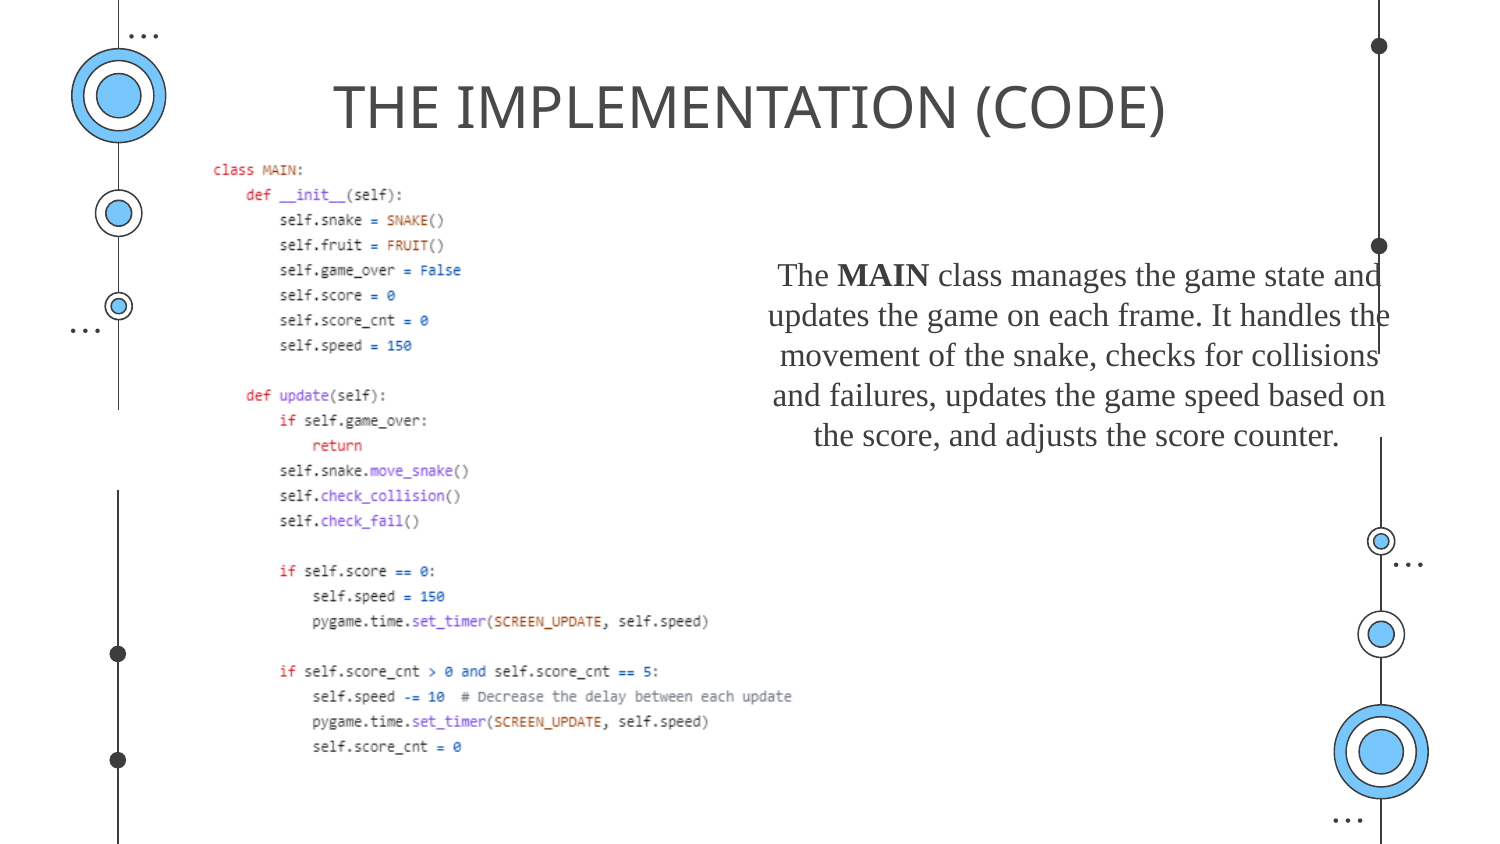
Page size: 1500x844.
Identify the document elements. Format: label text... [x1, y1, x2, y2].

title THE IMPLEMENTATION (CODE) [299, 55, 1201, 150]
text_box The MAIN class manages the game state and updates the game on each frame. It handles the movement of the snake, checks for collisions and failures, updates the game speed based on the score, and adjusts the score counter. [816, 238, 1408, 604]
picture [199, 132, 812, 759]
